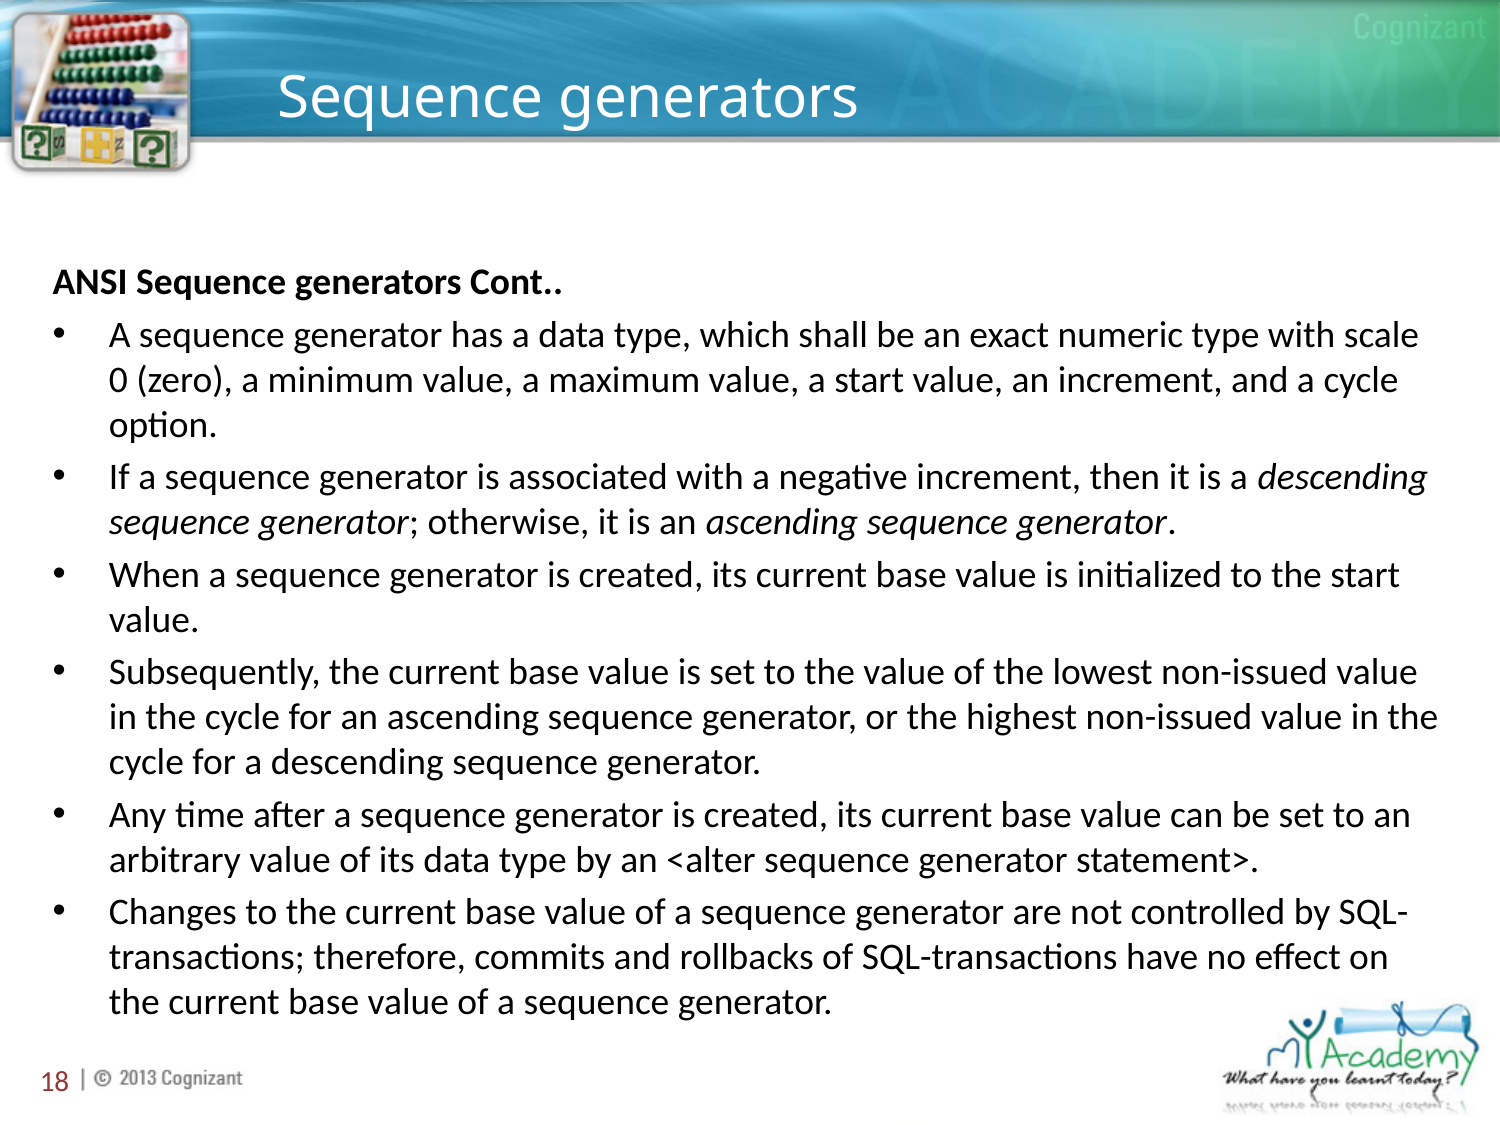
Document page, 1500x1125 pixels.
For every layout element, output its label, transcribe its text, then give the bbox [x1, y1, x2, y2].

slide_number 18 [24, 1054, 100, 1100]
title Sequence generators [262, 0, 1500, 188]
list ANSI Sequence generators Cont.. A sequence generator has a data type, which shall be an exact numeric type with scale 0 (zero), a minimum value, a maximum value, a start value, an increment, and a cycle option. If a sequence generator is associated with a negative increment, then it is a descending sequence generator; otherwise, it is an ascending sequence generator. When a sequence generator is created, its current base value is initialized to the start value. Subsequently, the current base value is set to the value of the lowest non-issued value in the cycle for an ascending sequence generator, or the highest non-issued value in the cycle for a descending sequence generator. Any time after a sequence generator is created, its current base value can be set to an arbitrary value of its data type by an <alter sequence generator statement>. Changes to the current base value of a sequence generator are not controlled by SQL-transactions; therefore, commits and rollbacks of SQL-transactions have no effect on the current base value of a sequence generator. [37, 249, 1463, 1062]
picture [0, 0, 1500, 1125]
